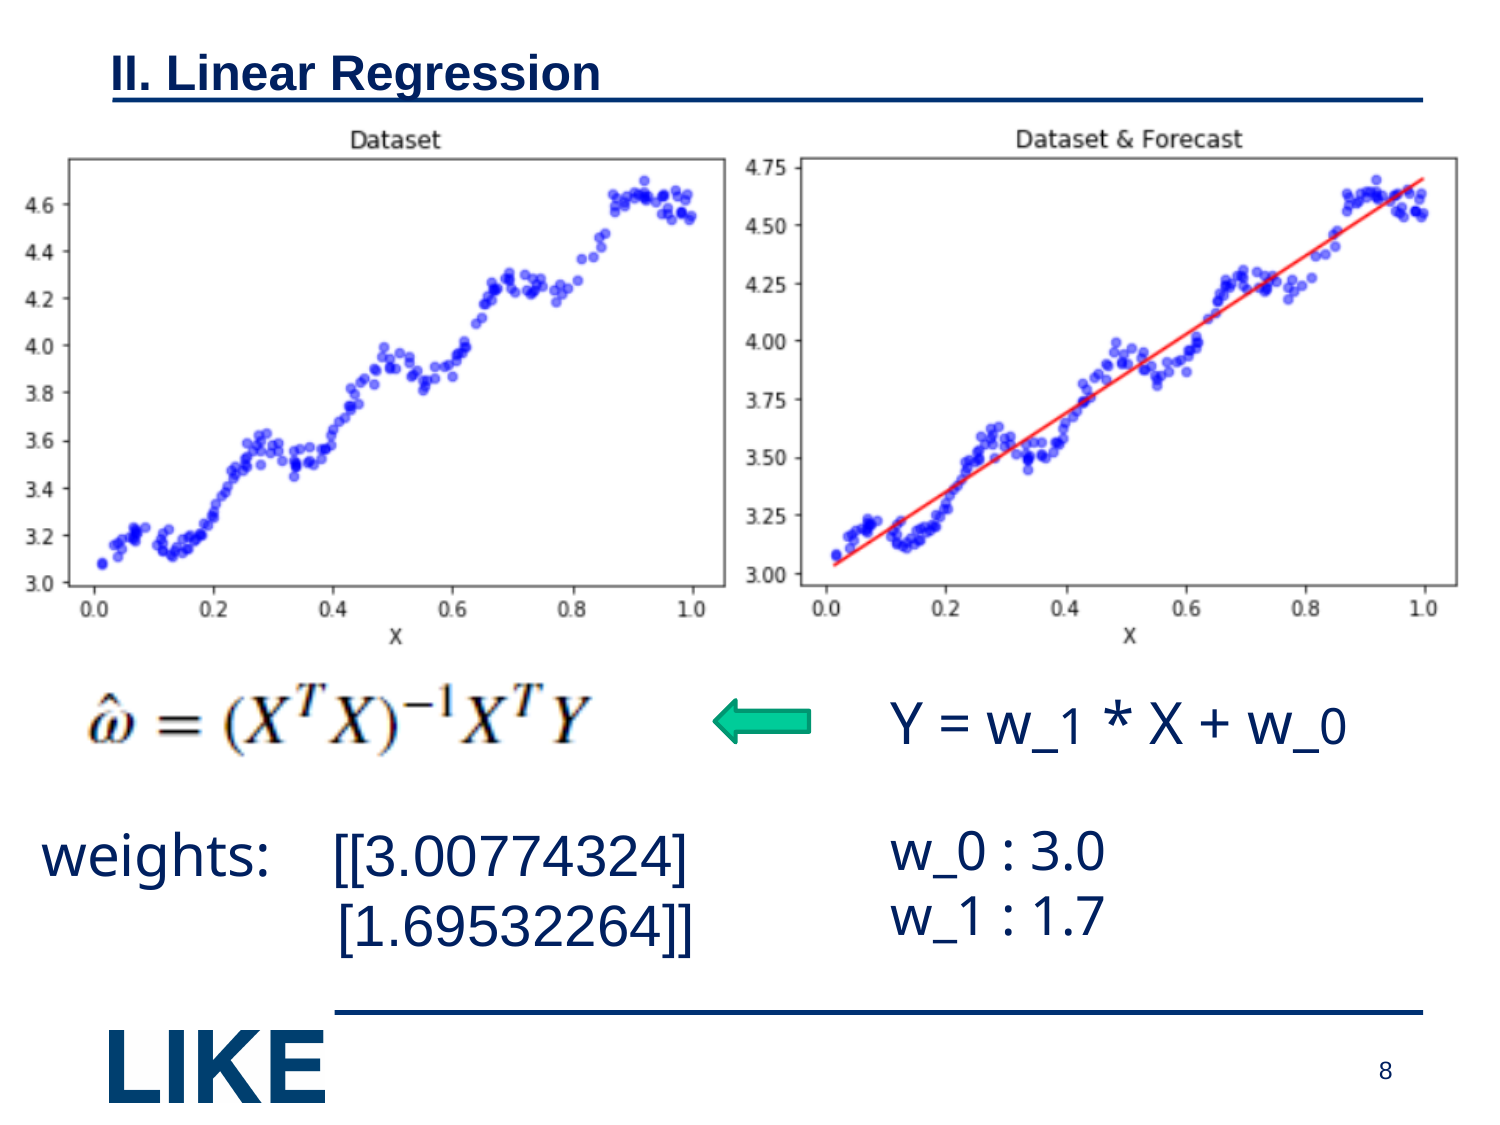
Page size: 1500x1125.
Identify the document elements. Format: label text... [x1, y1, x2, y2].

picture [4, 117, 1464, 658]
title II. Linear Regression [95, 32, 1446, 123]
picture [76, 678, 619, 764]
text_box weights: [[3.00774324] [1.69532264]] [41, 818, 809, 959]
text_box [712, 698, 812, 745]
text_box Y = w_1 * X + w_0 w_0 : 3.0 w_1 : 1.7 [875, 678, 1363, 954]
picture [109, 1030, 325, 1103]
